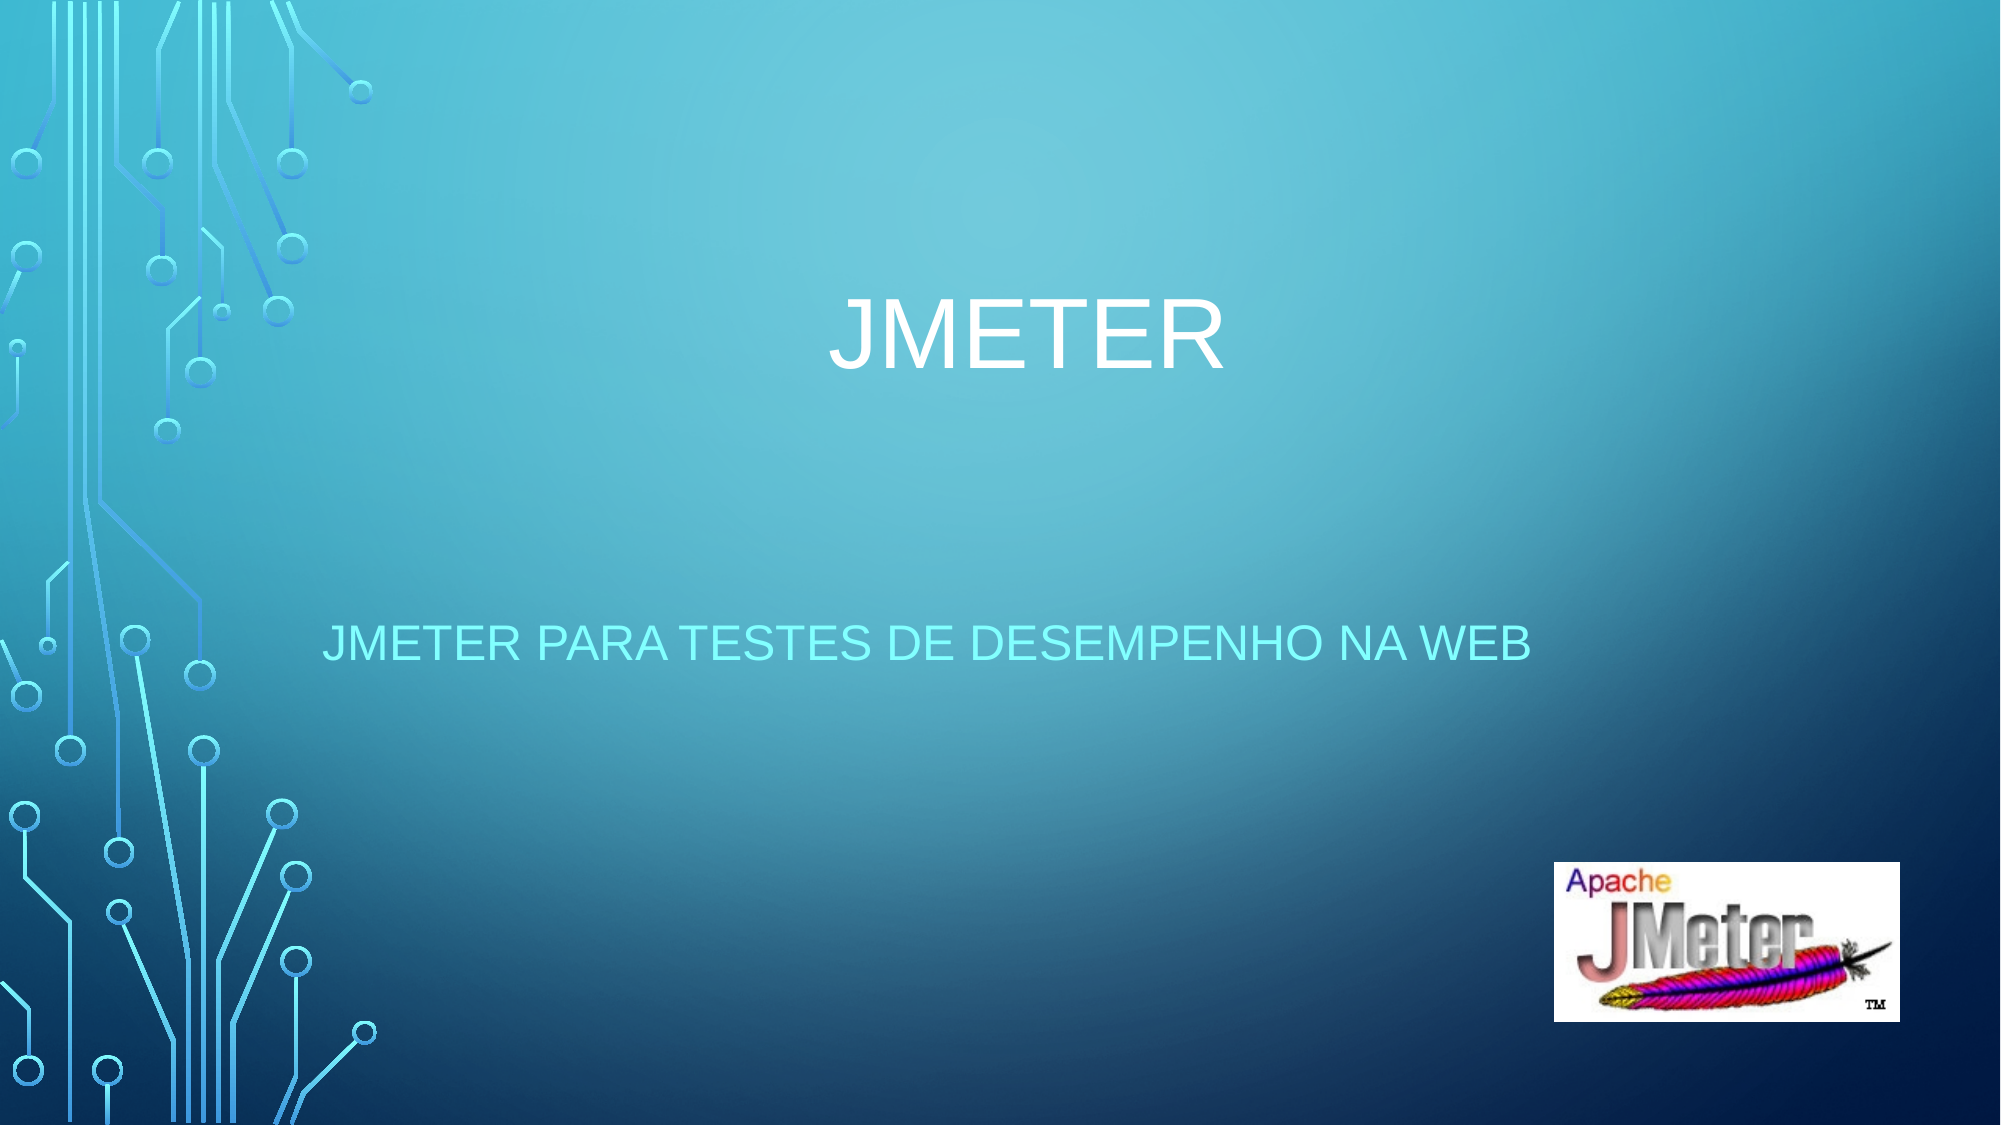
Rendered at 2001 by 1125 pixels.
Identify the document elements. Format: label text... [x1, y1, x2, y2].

picture [1553, 862, 1900, 1023]
title Jmeter [307, 5, 1750, 398]
subtitle JMeter Para Testes De Desempenho Na Web [307, 590, 1750, 863]
